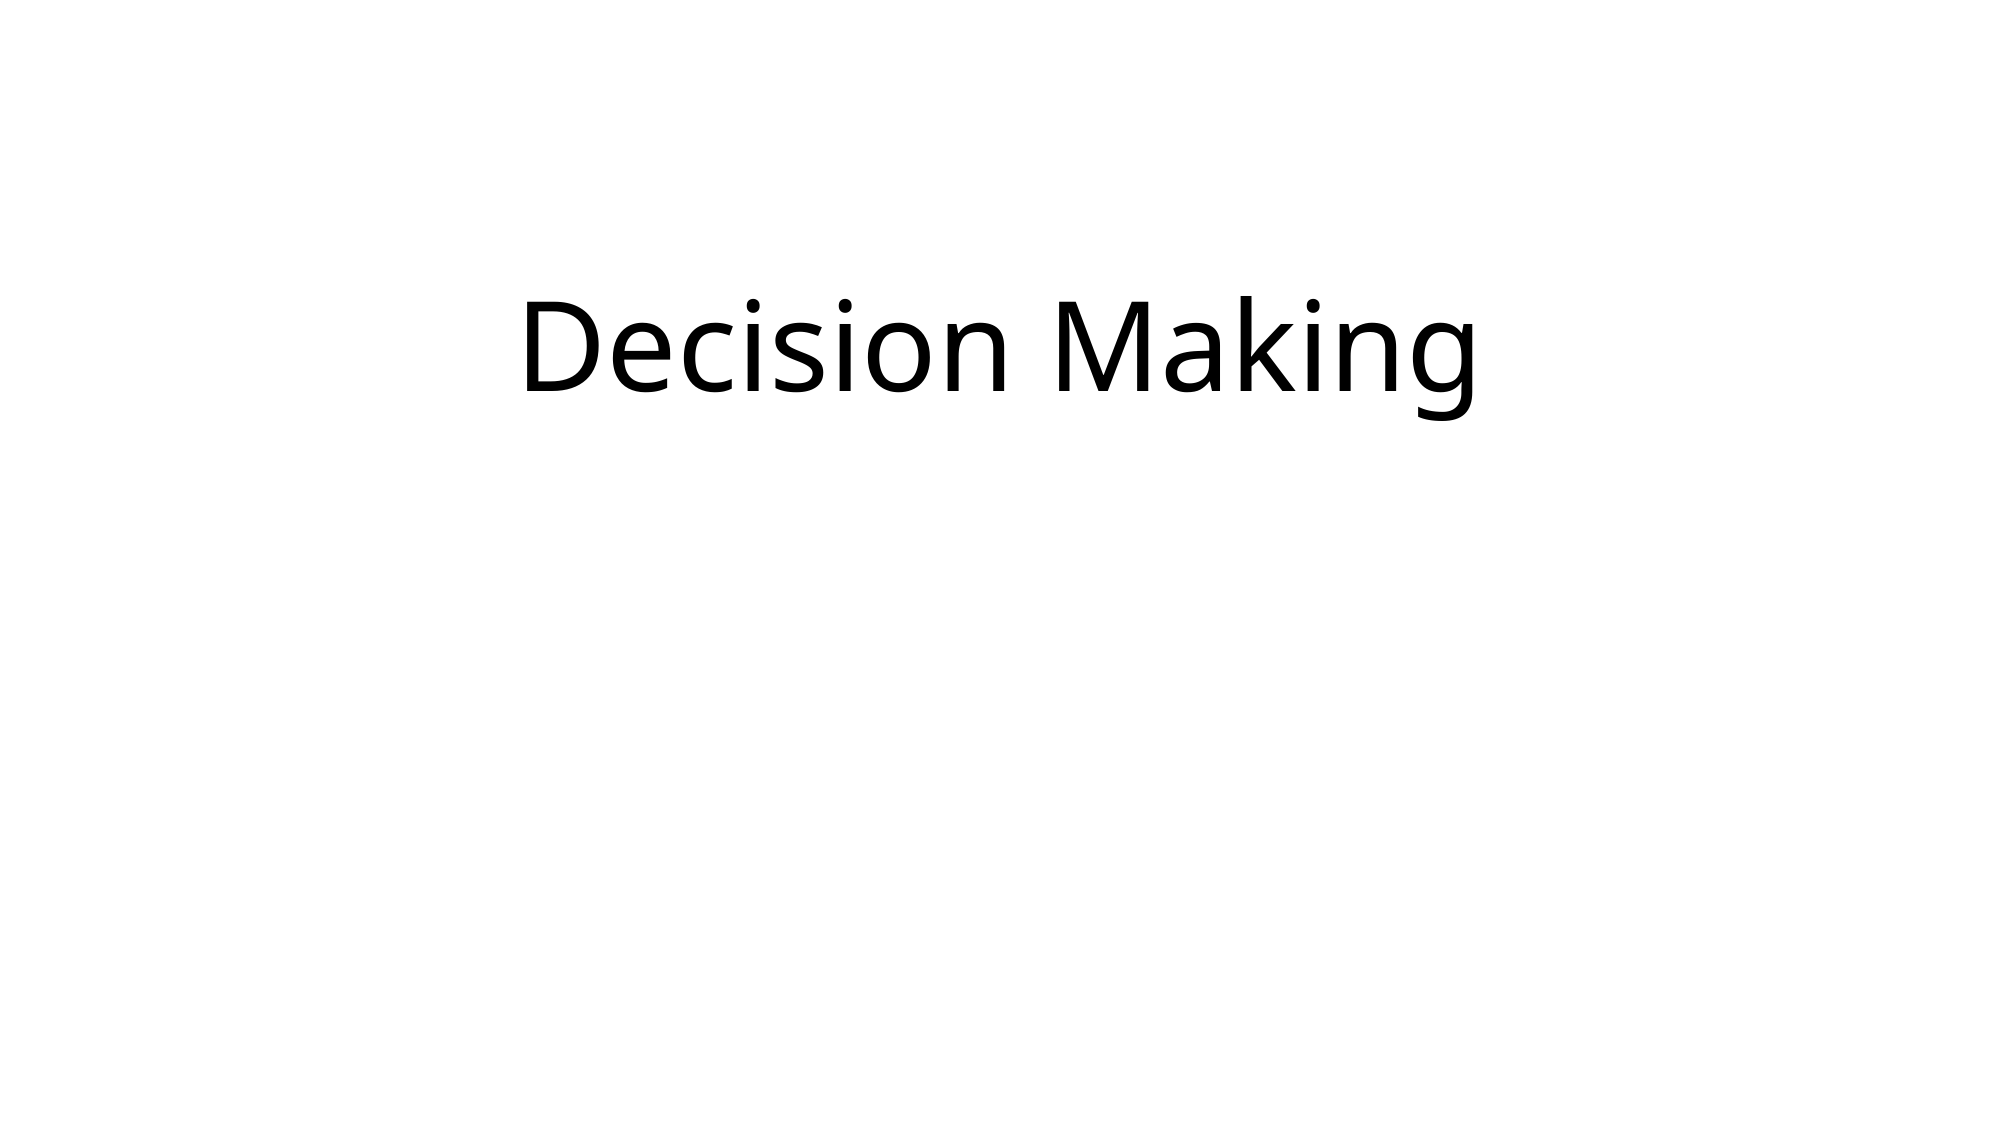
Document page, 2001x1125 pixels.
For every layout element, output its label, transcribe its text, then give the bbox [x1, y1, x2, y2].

title Decision Making [249, 184, 1750, 576]
